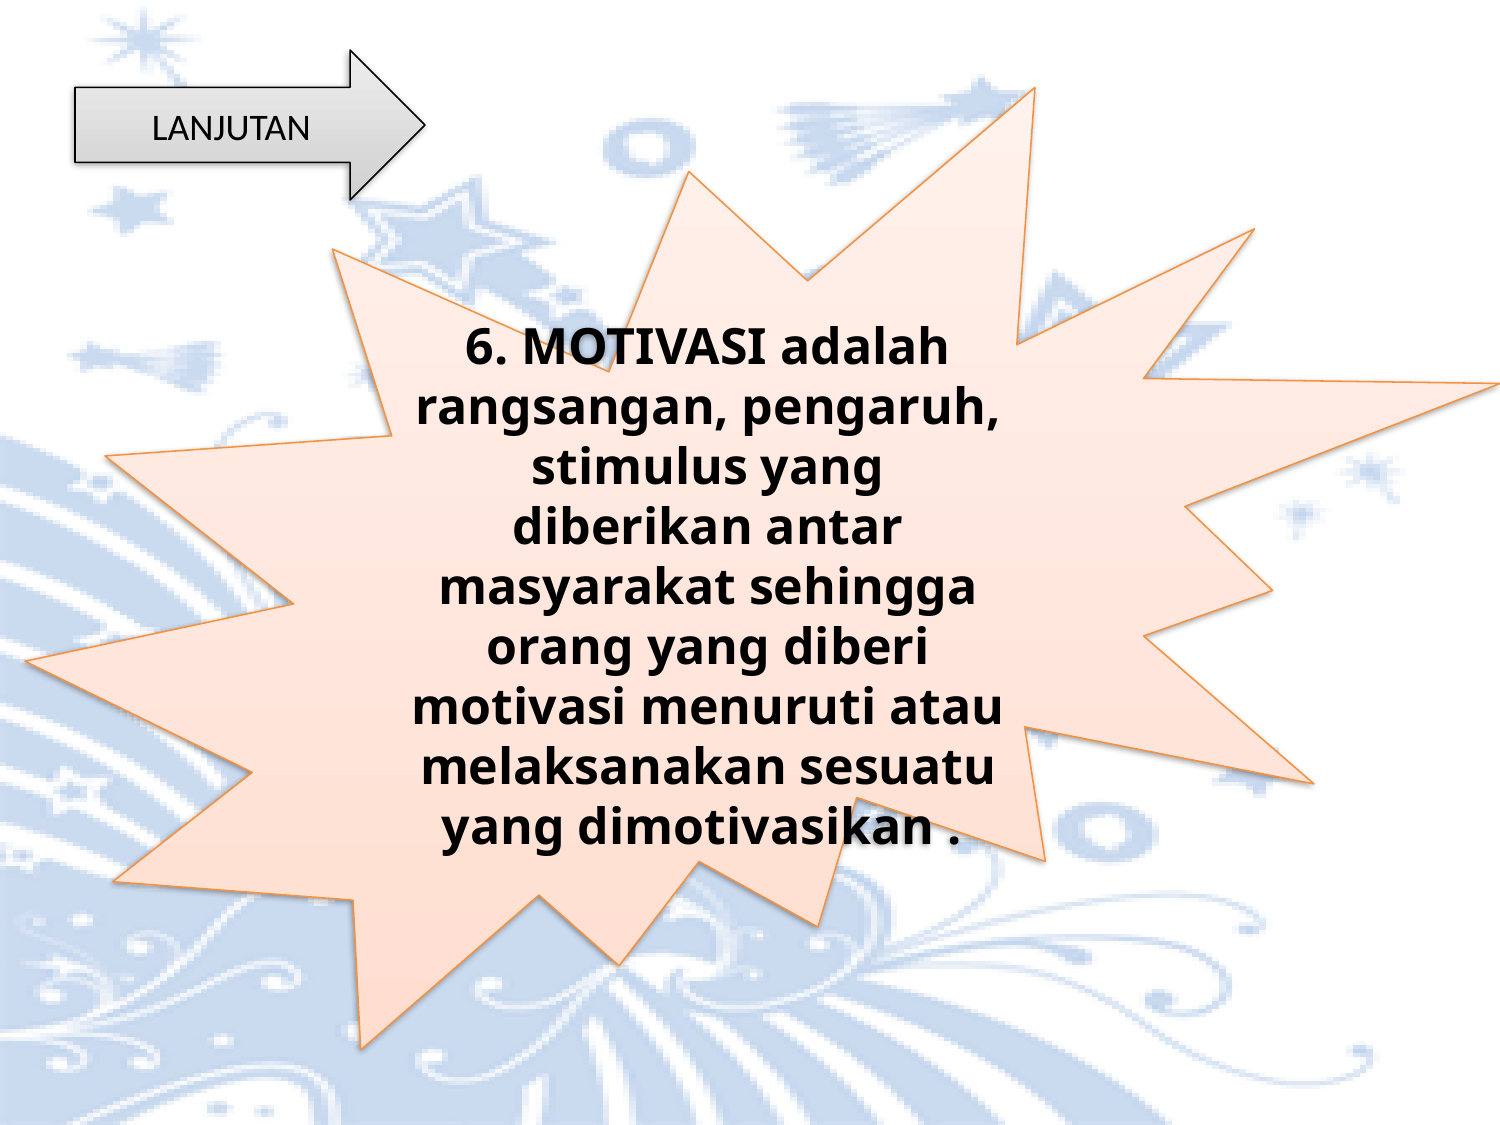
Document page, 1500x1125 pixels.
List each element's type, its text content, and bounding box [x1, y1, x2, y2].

text_box 6. MOTIVASI adalah rangsangan, pengaruh, stimulus yang diberikan antar masyarakat sehingga orang yang diberi motivasi menuruti atau melaksanakan sesuatu yang dimotivasikan . [24, 86, 1500, 1051]
text_box LANJUTAN [74, 49, 426, 201]
